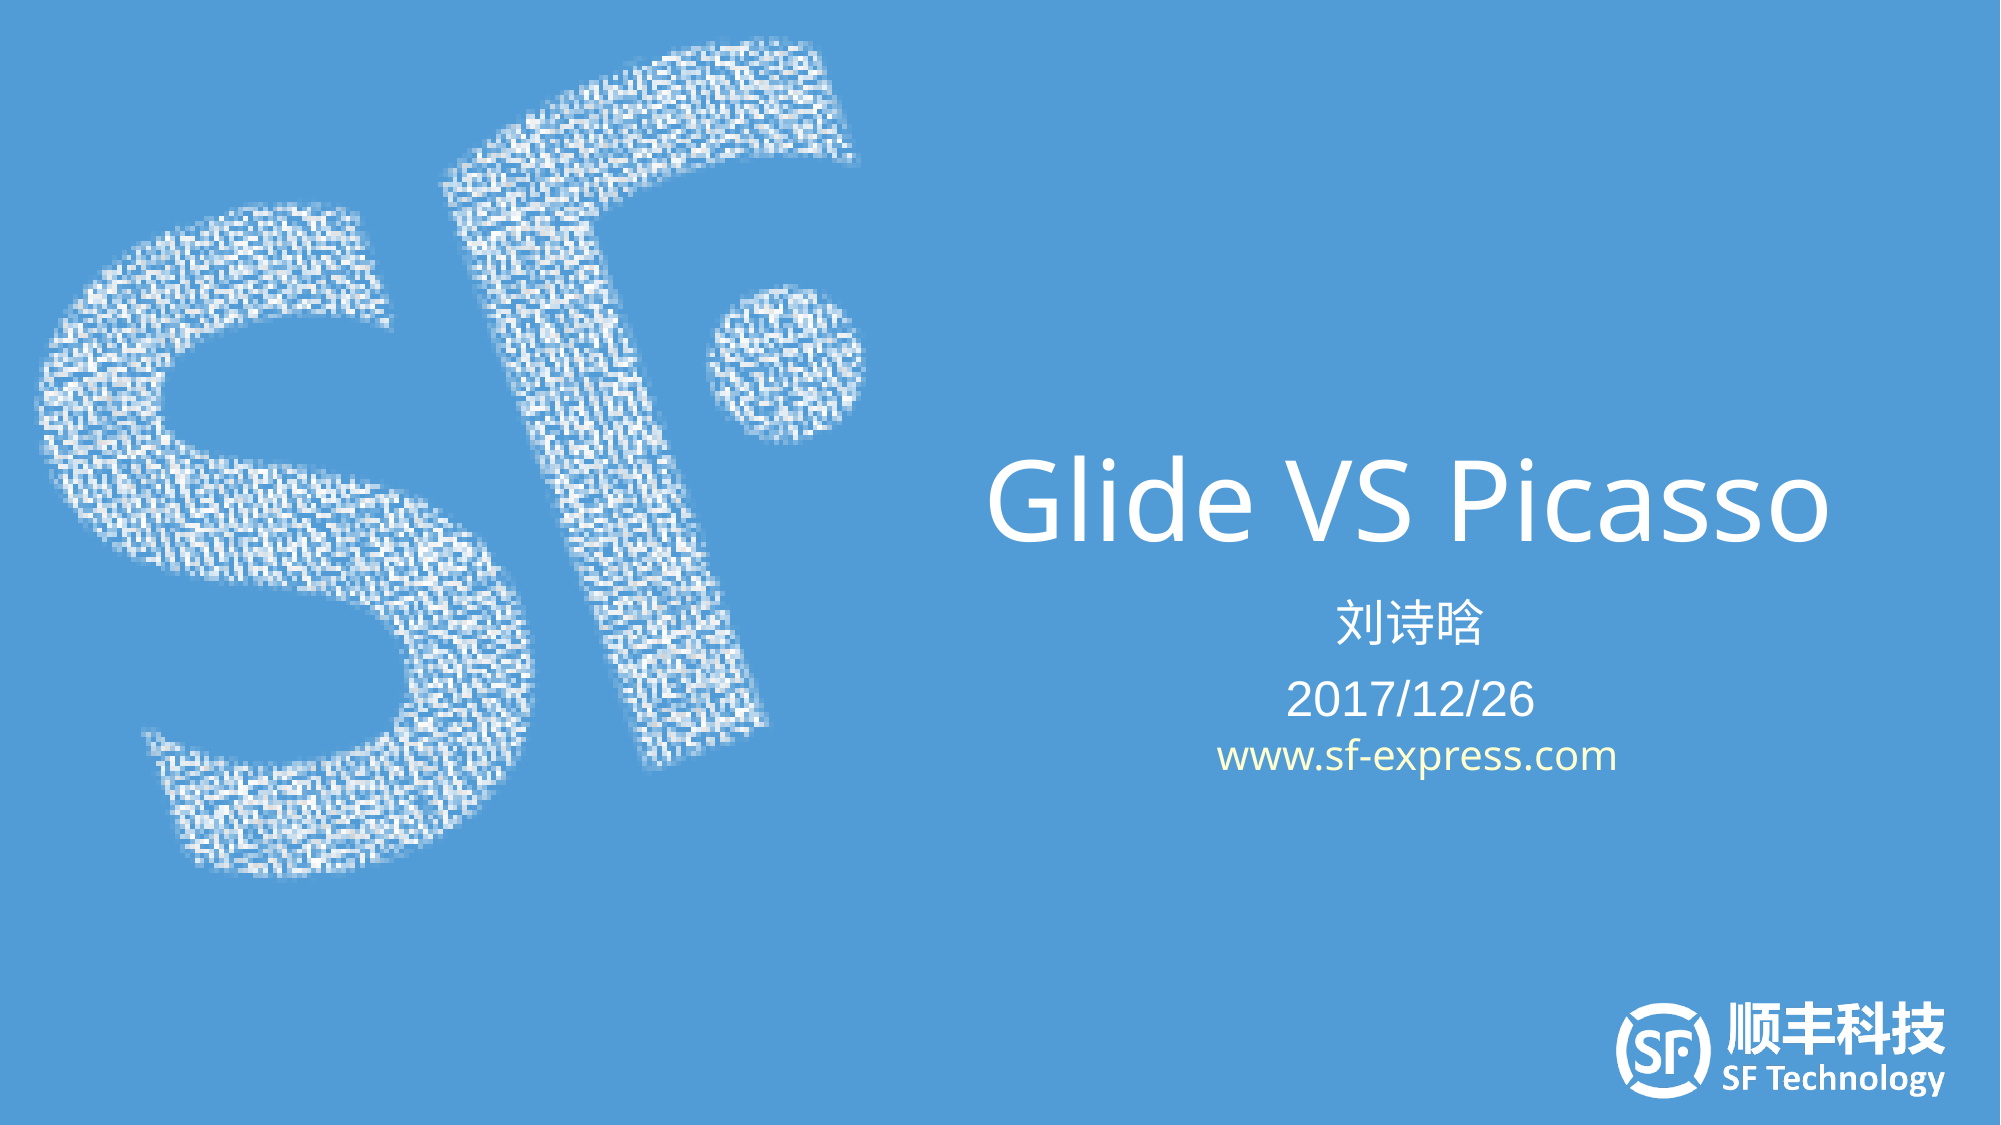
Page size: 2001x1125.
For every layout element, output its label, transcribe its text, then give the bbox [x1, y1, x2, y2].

picture [1613, 977, 1979, 1123]
subtitle 刘诗晗 2017/12/26 [898, 590, 1923, 863]
picture [0, 0, 1028, 958]
title Glide VS Picasso [895, 181, 1923, 574]
